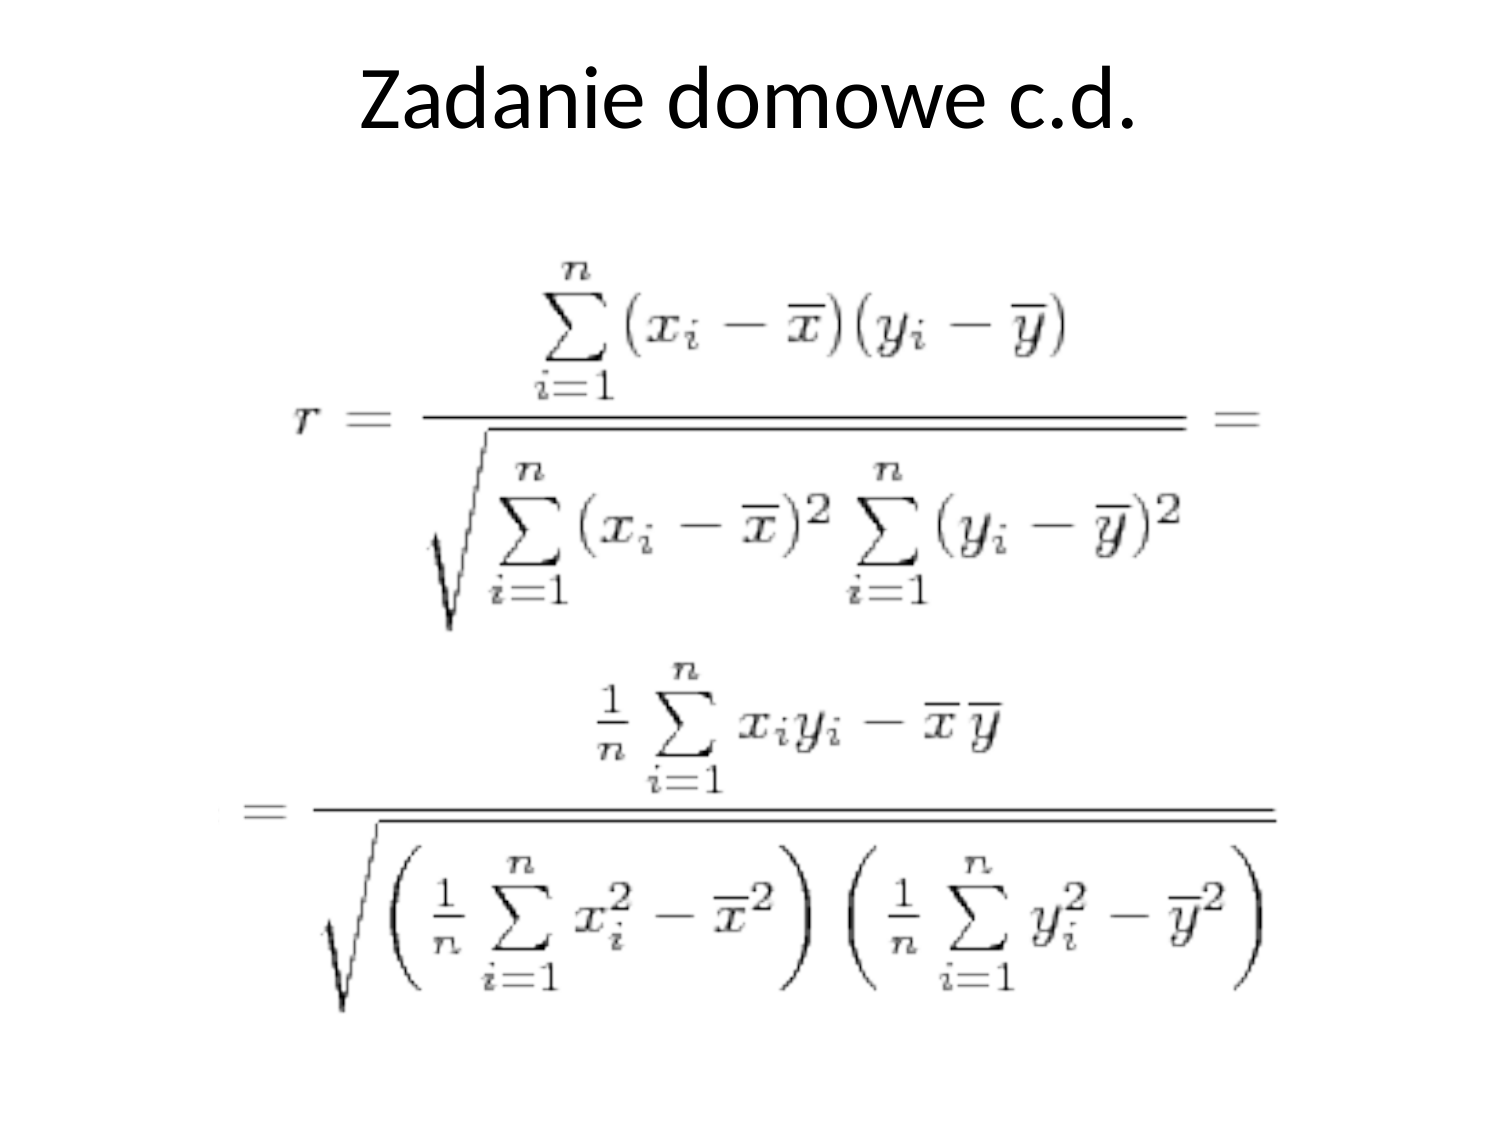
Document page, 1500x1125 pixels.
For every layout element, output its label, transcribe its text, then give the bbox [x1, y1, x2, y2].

picture [289, 255, 1282, 637]
title Zadanie domowe c.d. [112, 31, 1388, 154]
picture [218, 656, 1282, 1018]
